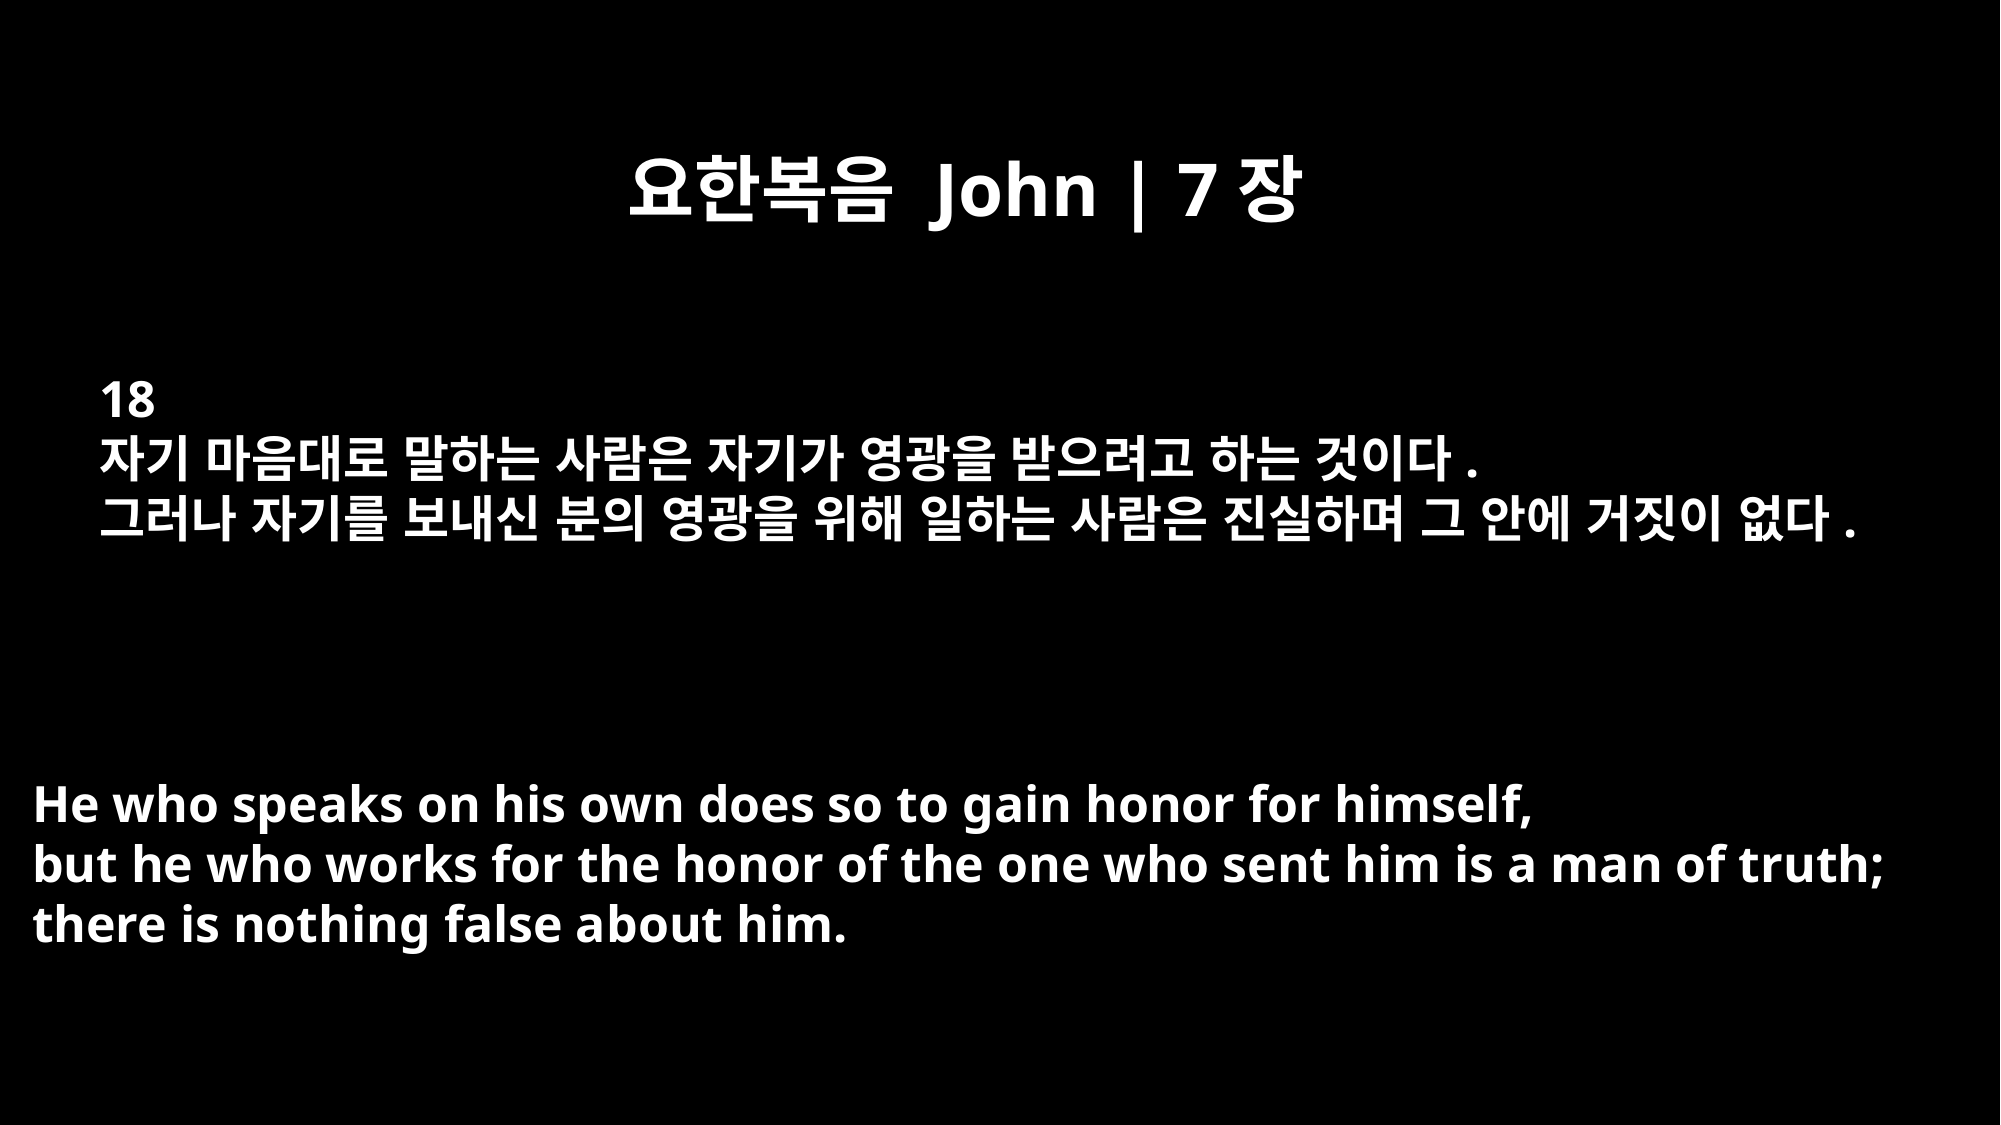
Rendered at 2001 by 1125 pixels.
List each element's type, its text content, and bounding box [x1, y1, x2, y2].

text_box He who speaks on his own does so to gain honor for himself, but he who works for the honor of the one who sent him is a man of truth; there is nothing false about him. [17, 764, 1901, 960]
text_box 요한복음 John | 7장 [612, 136, 1320, 239]
text_box 18 자기 마음대로 말하는 사람은 자기가 영광을 받으려고 하는 것이다. 그러나 자기를 보내신 분의 영광을 위해 일하는 사람은 진실하며 그 안에 거짓이 없다. [84, 359, 1873, 555]
